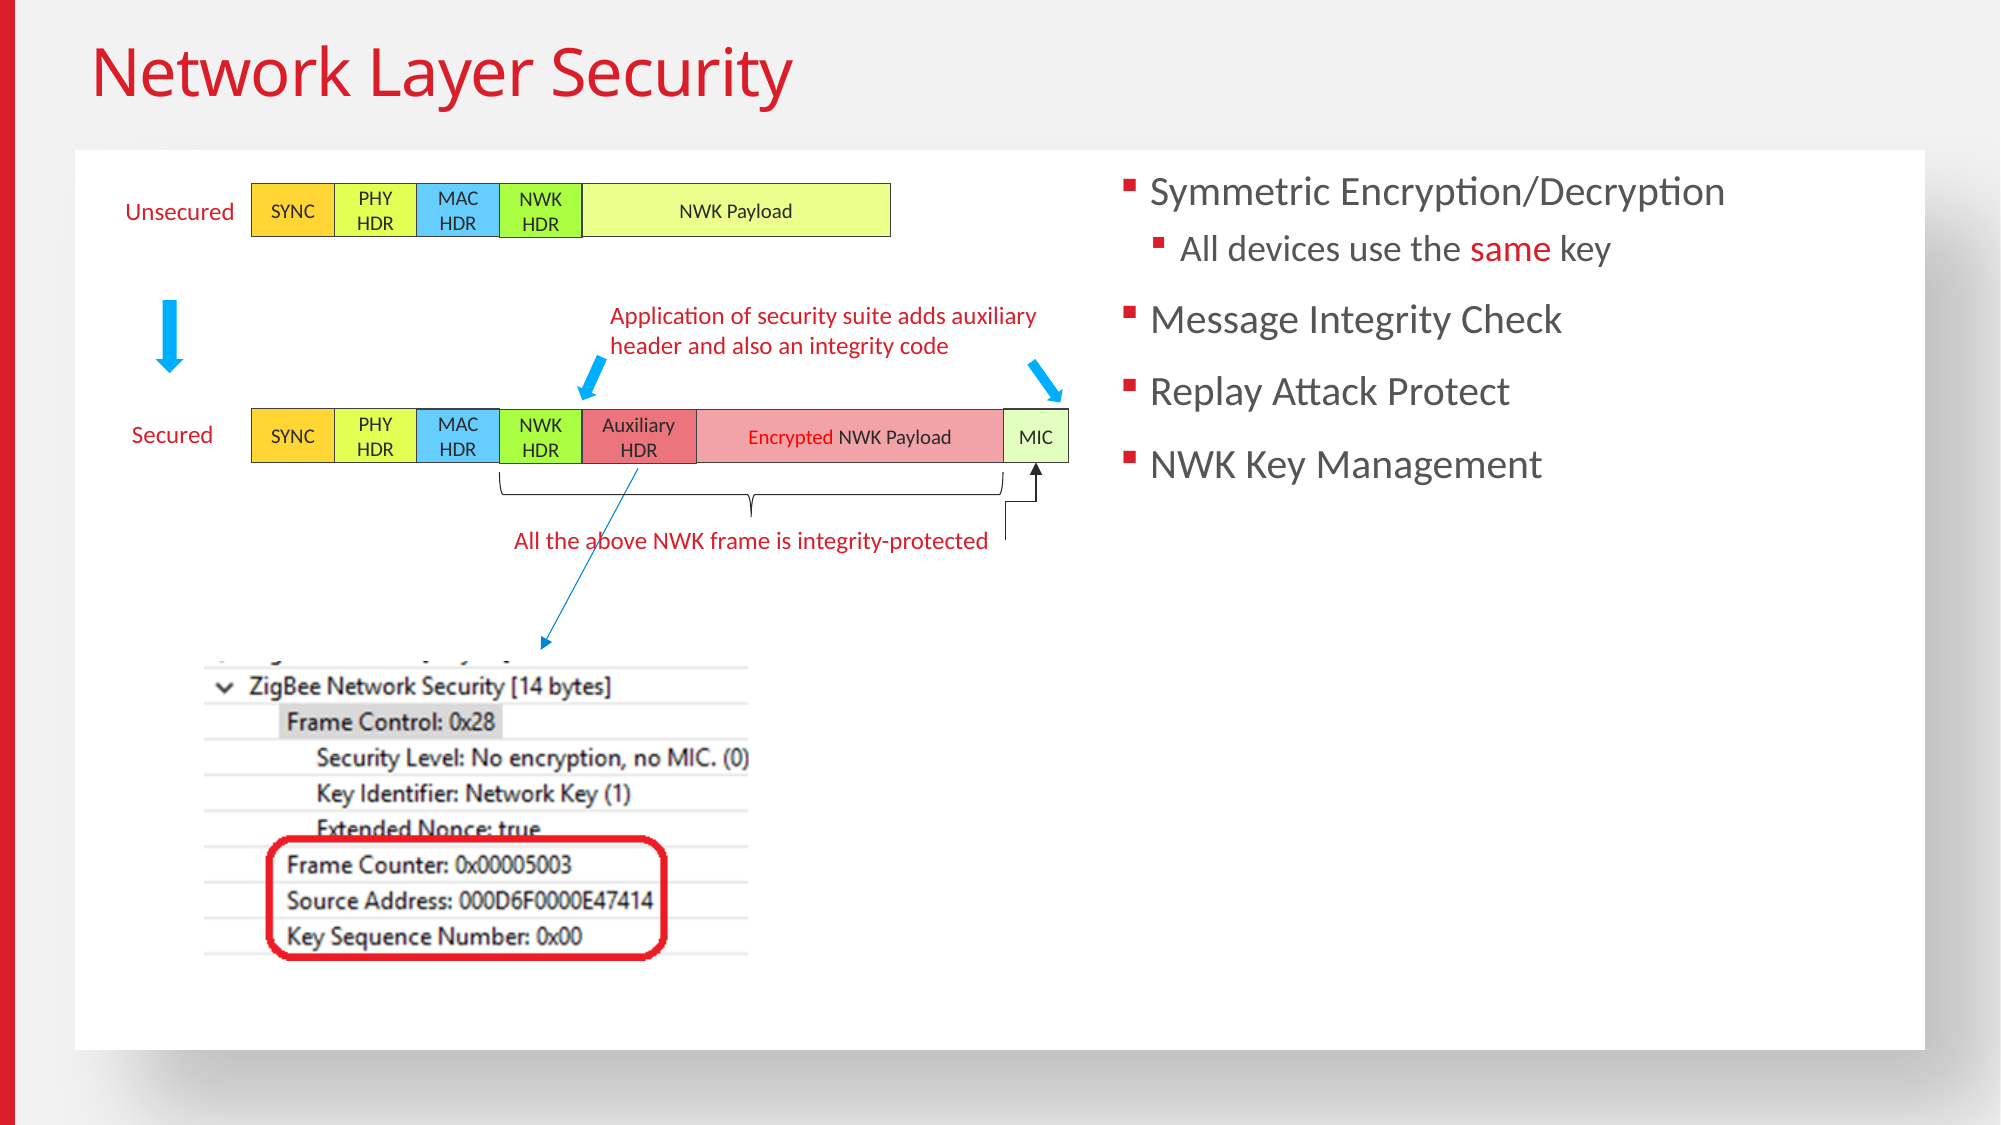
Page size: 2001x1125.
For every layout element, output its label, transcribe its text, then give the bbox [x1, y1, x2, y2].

title Network Layer Security [75, 0, 1925, 150]
picture [204, 661, 771, 961]
list Symmetric Encryption/Decryption All devices use the same key Message Integrity Check Replay Attack Protect NWK Key Management [1105, 159, 1858, 517]
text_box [101, 183, 1069, 563]
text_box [540, 563, 639, 650]
